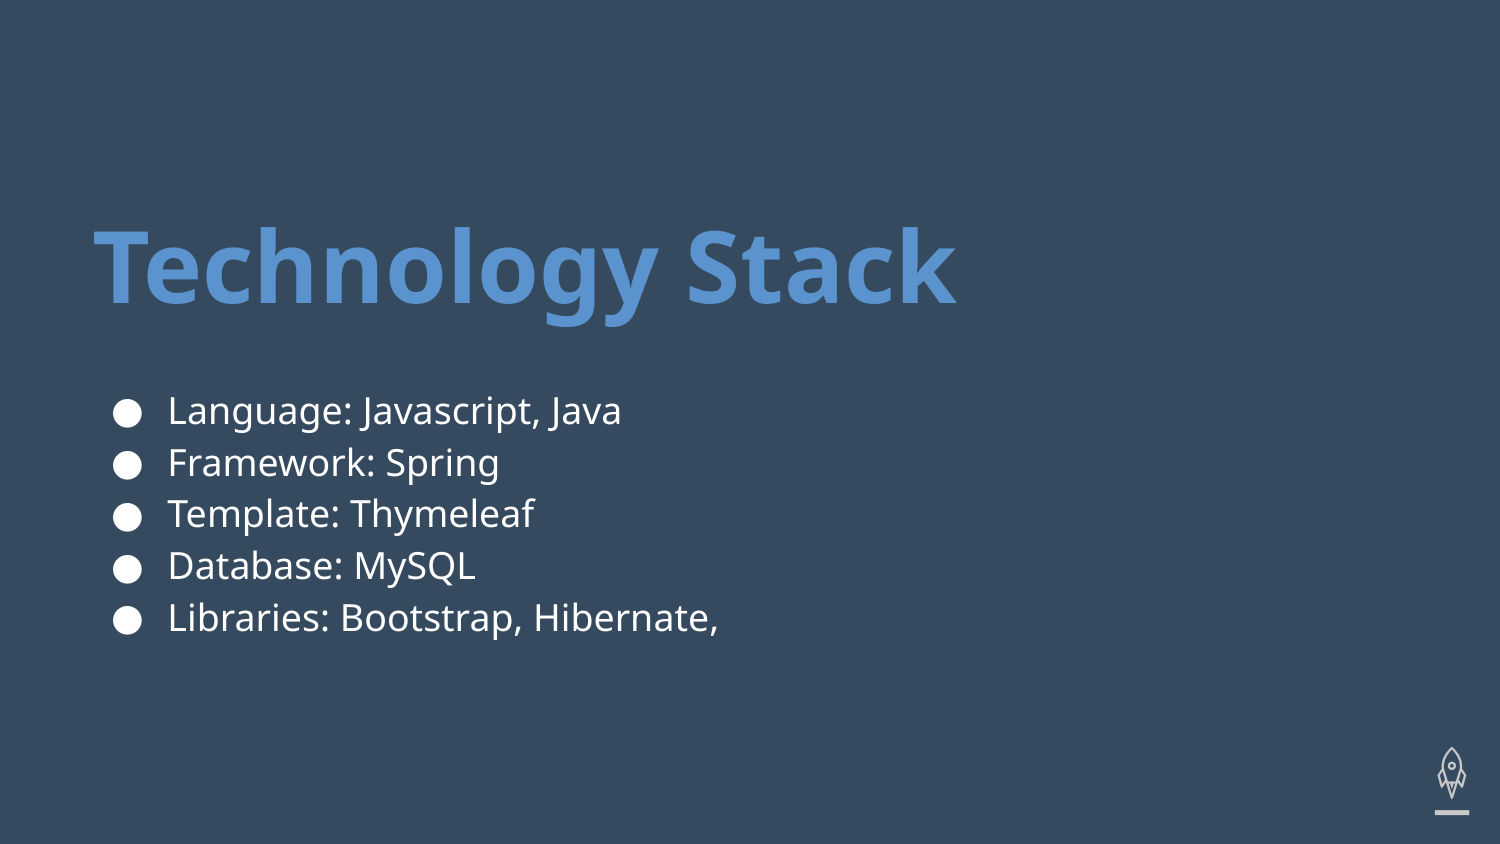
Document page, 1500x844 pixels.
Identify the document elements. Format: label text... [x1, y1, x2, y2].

list Language: Javascript, Java Framework: Spring Template: Thymeleaf Database: MySQL Libraries: Bootstrap, Hibernate, [77, 365, 1427, 760]
title Technology Stack [77, 121, 1427, 339]
picture [1410, 739, 1494, 823]
